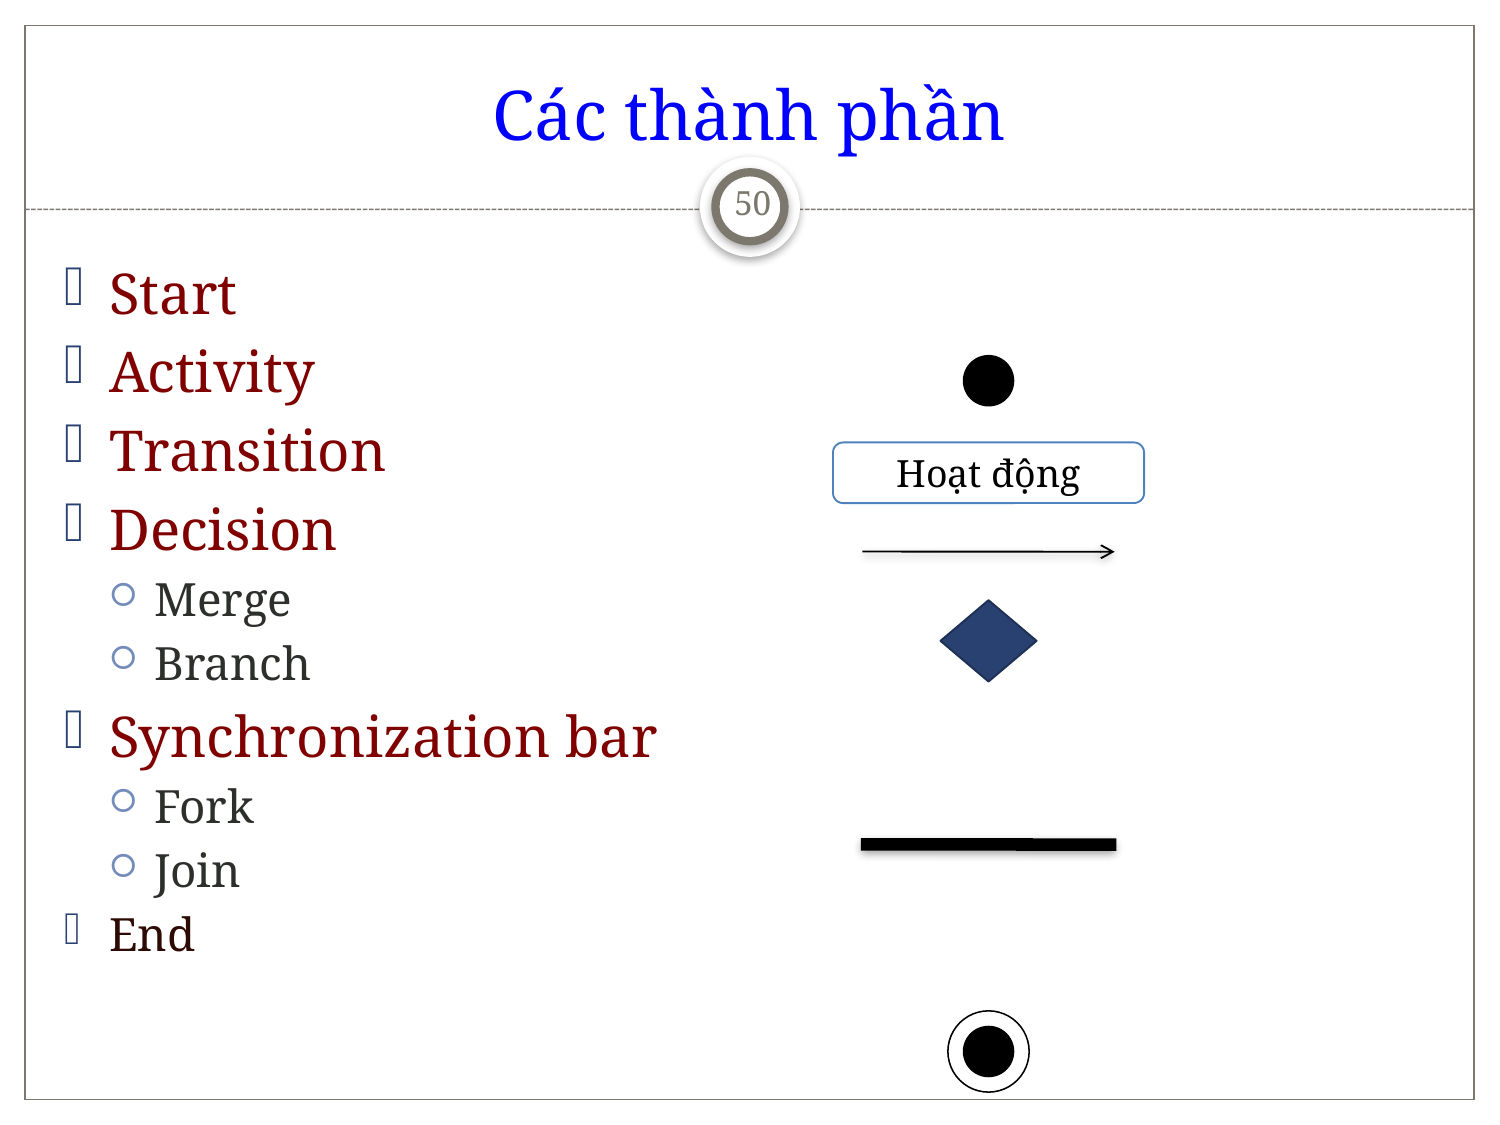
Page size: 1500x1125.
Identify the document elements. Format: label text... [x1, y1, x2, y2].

text_box [939, 599, 1038, 683]
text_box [947, 1010, 1030, 1093]
title Các thành phần [49, 37, 1450, 162]
slide_number 50 [715, 168, 791, 241]
text_box Hoạt động [832, 441, 1146, 505]
text_box [963, 355, 1014, 406]
list Start Activity Transition Decision Merge Branch Synchronization bar Fork Join End [49, 250, 1445, 1082]
